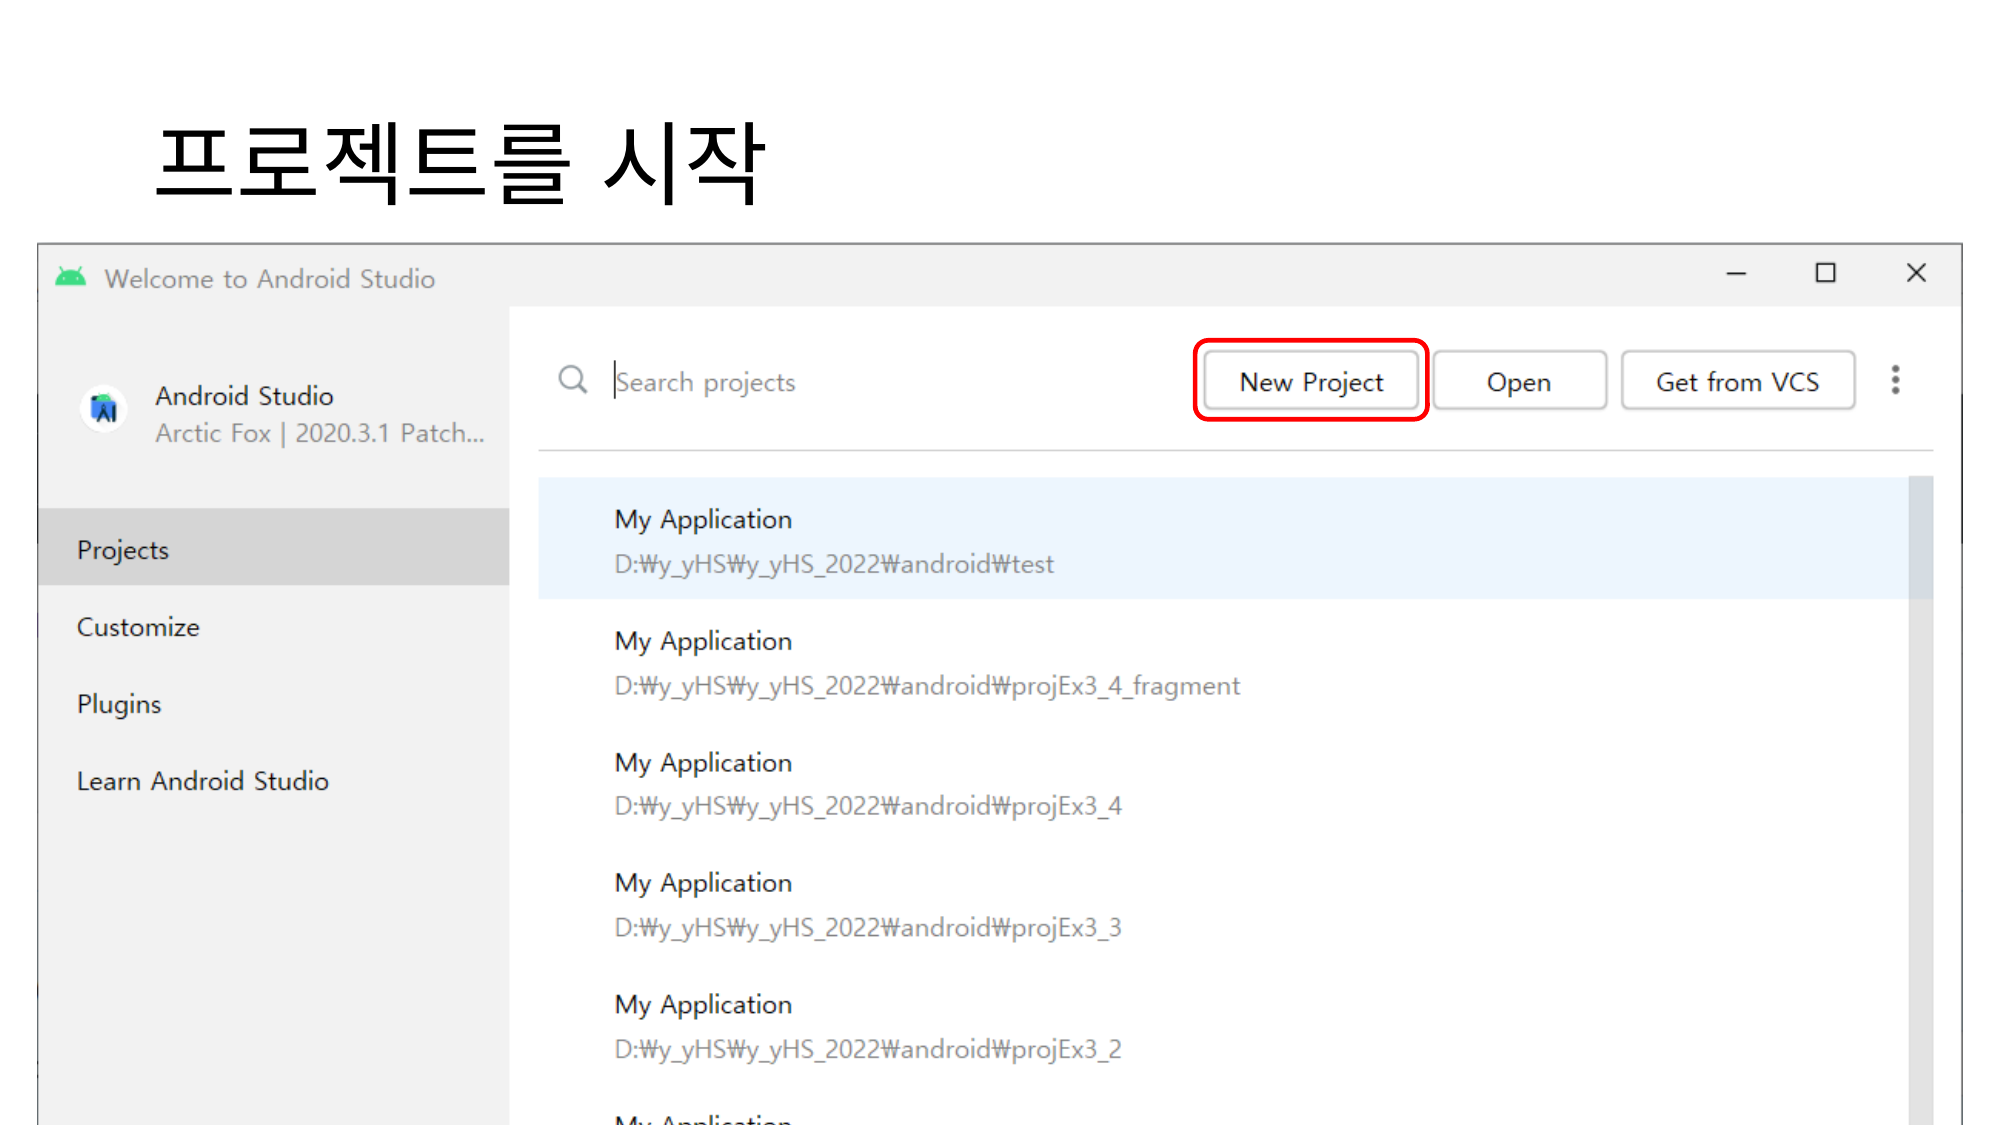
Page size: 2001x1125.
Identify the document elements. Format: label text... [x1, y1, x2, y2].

title 프로젝트를 시작 [137, 59, 1863, 242]
picture [37, 242, 1963, 1125]
